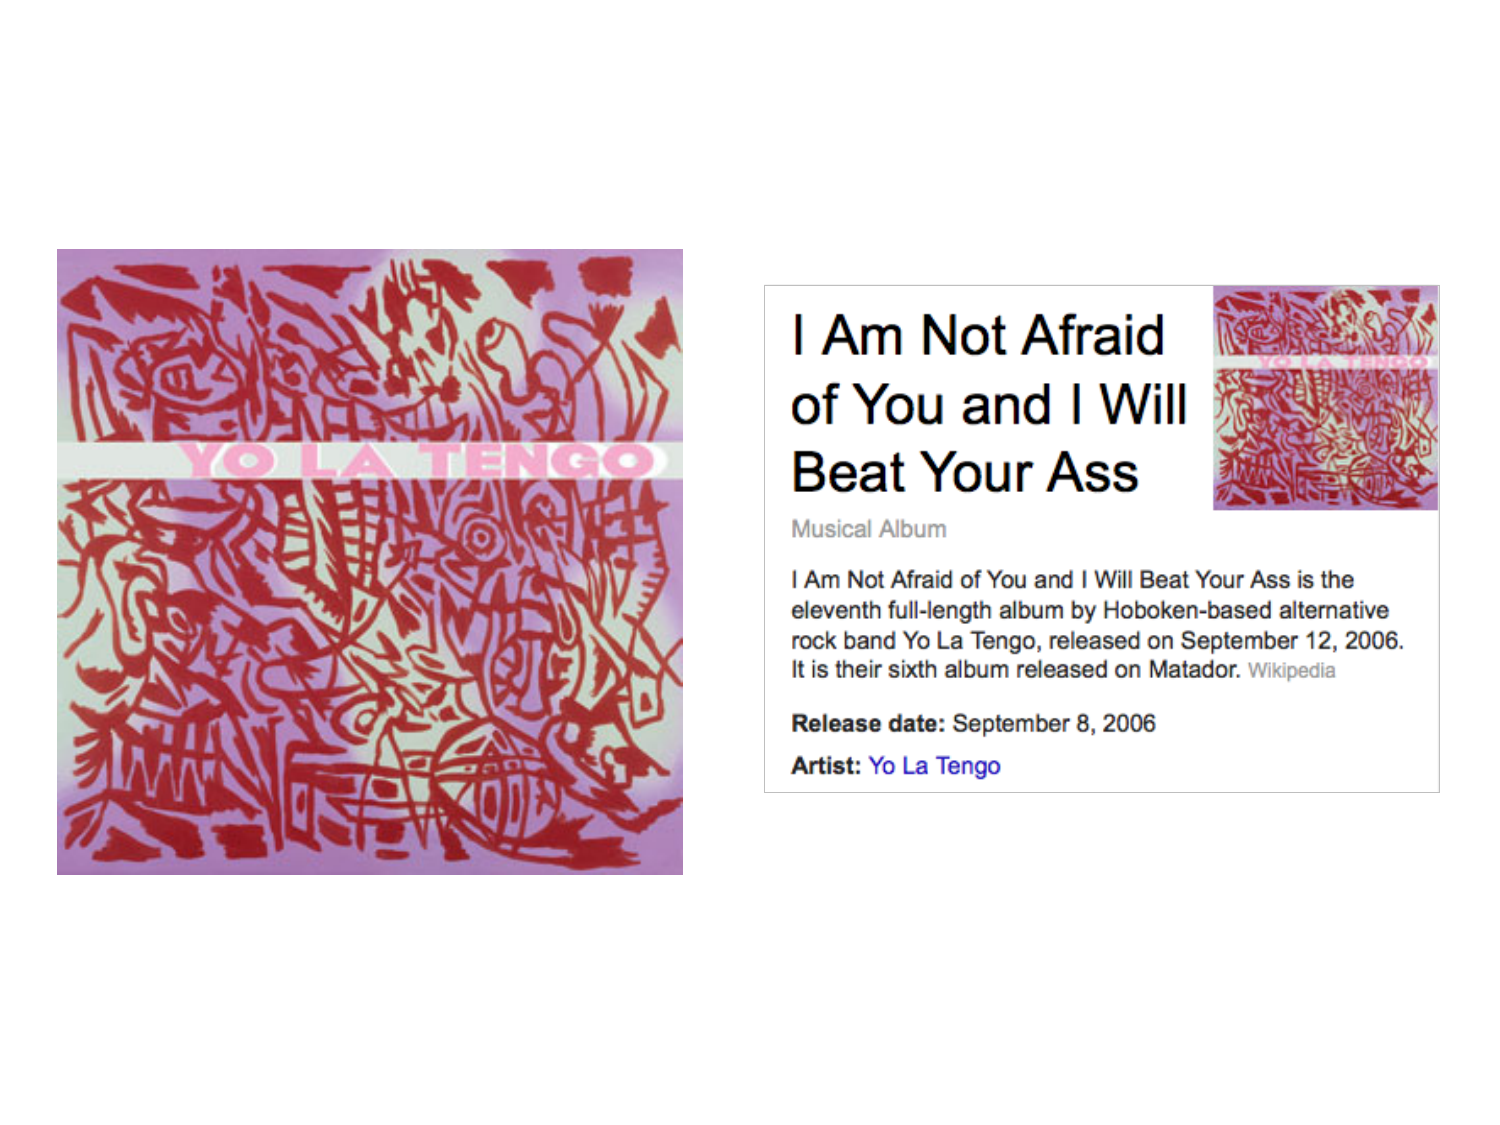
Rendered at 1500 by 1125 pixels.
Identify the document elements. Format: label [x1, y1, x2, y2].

picture [57, 249, 684, 876]
picture [764, 284, 1440, 794]
